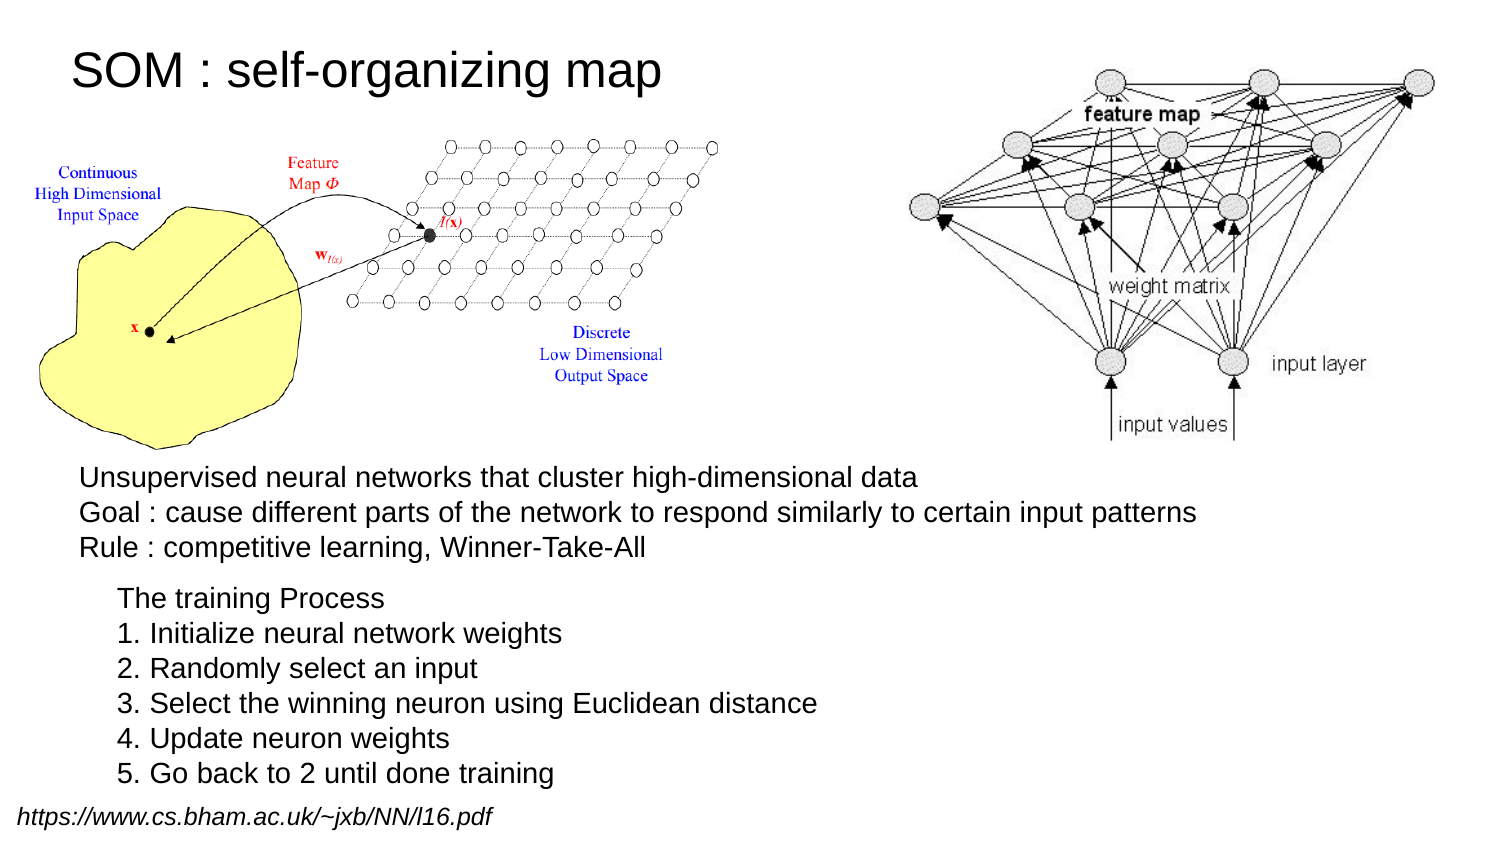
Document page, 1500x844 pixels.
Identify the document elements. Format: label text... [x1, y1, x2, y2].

text_box The training Process 1. Initialize neural network weights 2. Randomly select an input 3. Select the winning neuron using Euclidean distance 4. Update neuron weights 5. Go back to 2 until done training [102, 572, 853, 797]
picture [906, 67, 1436, 442]
text_box Unsupervised neural networks that cluster high-dimensional data Goal : cause different parts of the network to respond similarly to certain input patterns Rule : competitive learning, Winner-Take-All [64, 451, 1297, 571]
picture [12, 105, 757, 458]
text_box https://www.cs.bham.ac.uk/~jxb/NN/l16.pdf [2, 793, 508, 838]
text_box SOM : self-organizing map [56, 29, 826, 105]
